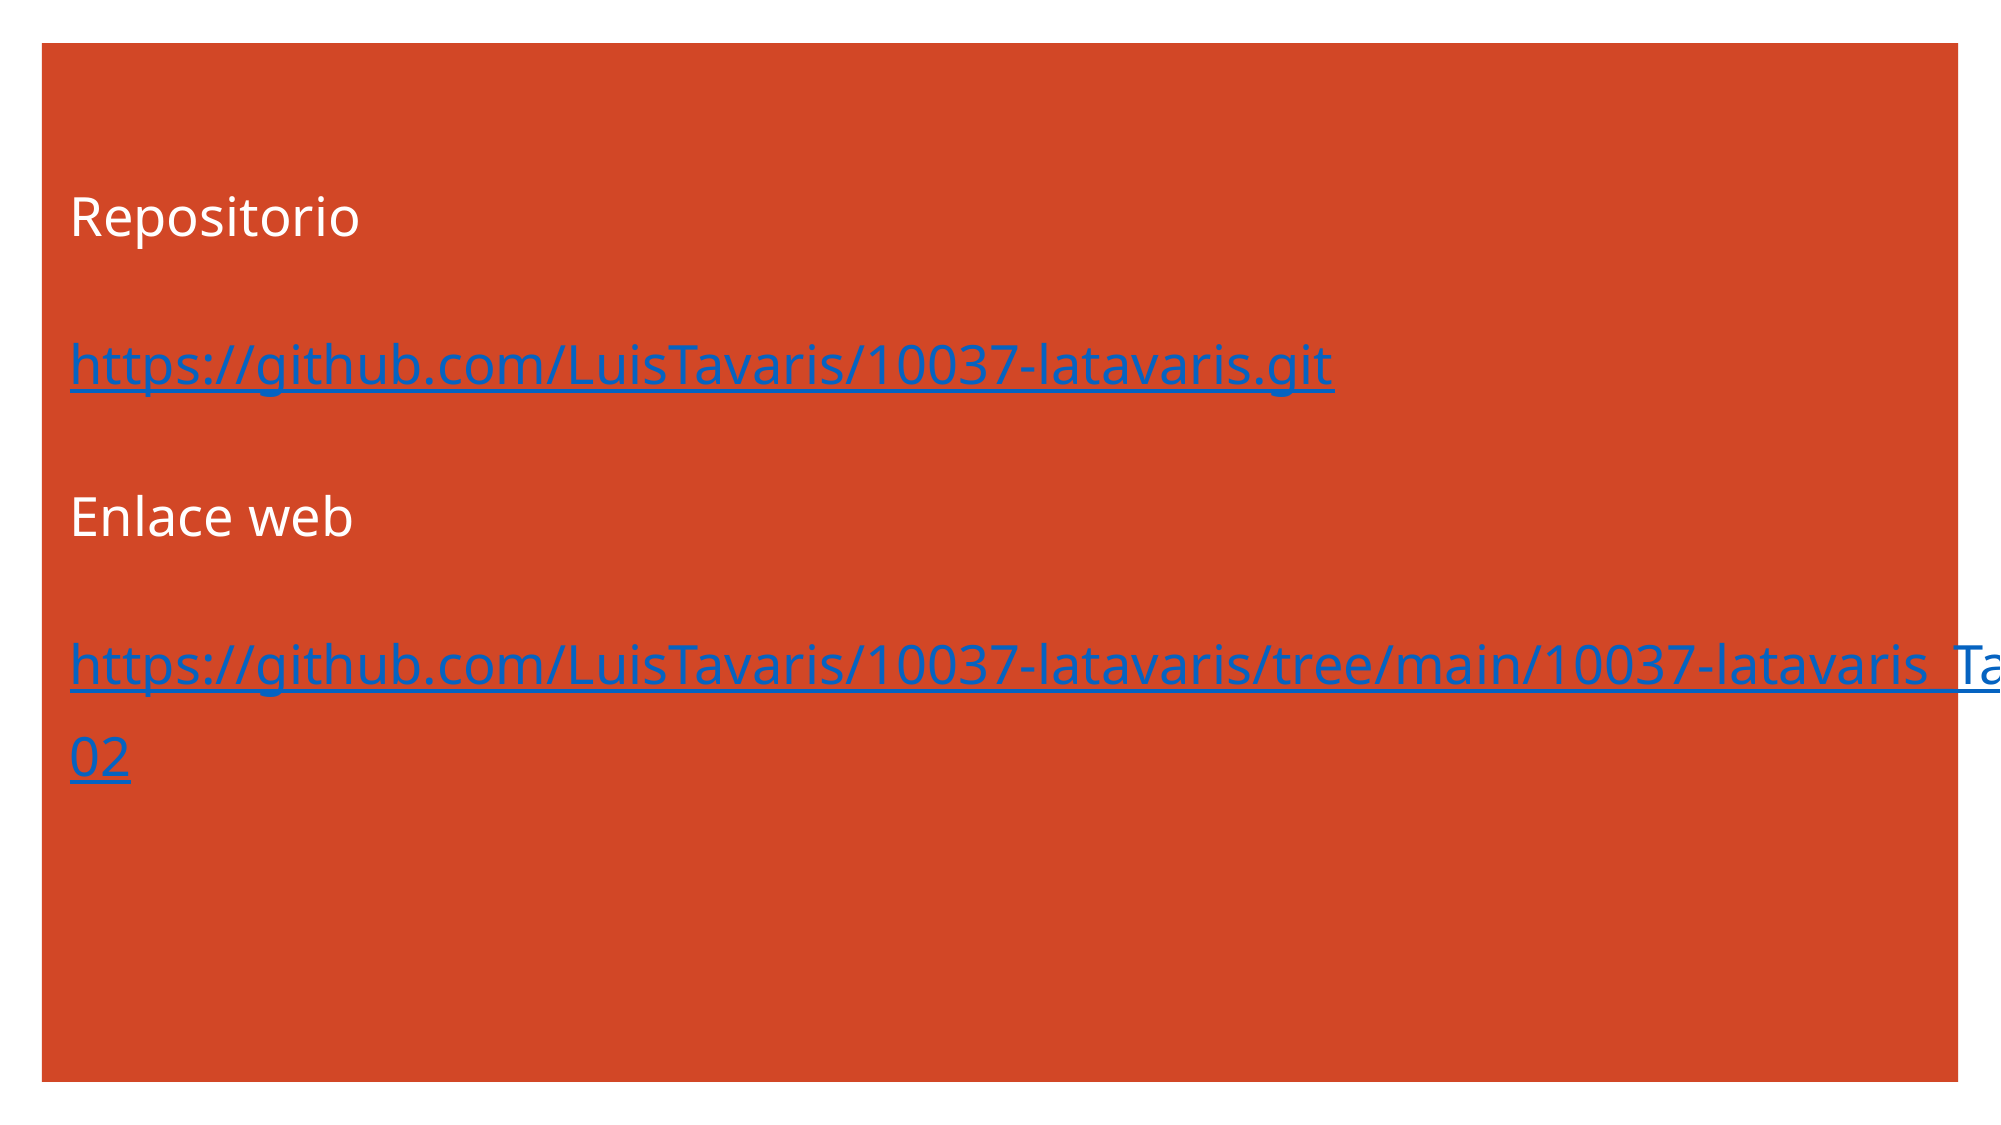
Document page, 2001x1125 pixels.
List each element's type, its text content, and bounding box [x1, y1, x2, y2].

subtitle Repositorio https://github.com/LuisTavaris/10037-latavaris.git Enlace web https://github.com/LuisTavaris/10037-latavaris/tree/main/10037-latavaris_TareaInd02 [54, 142, 2000, 855]
